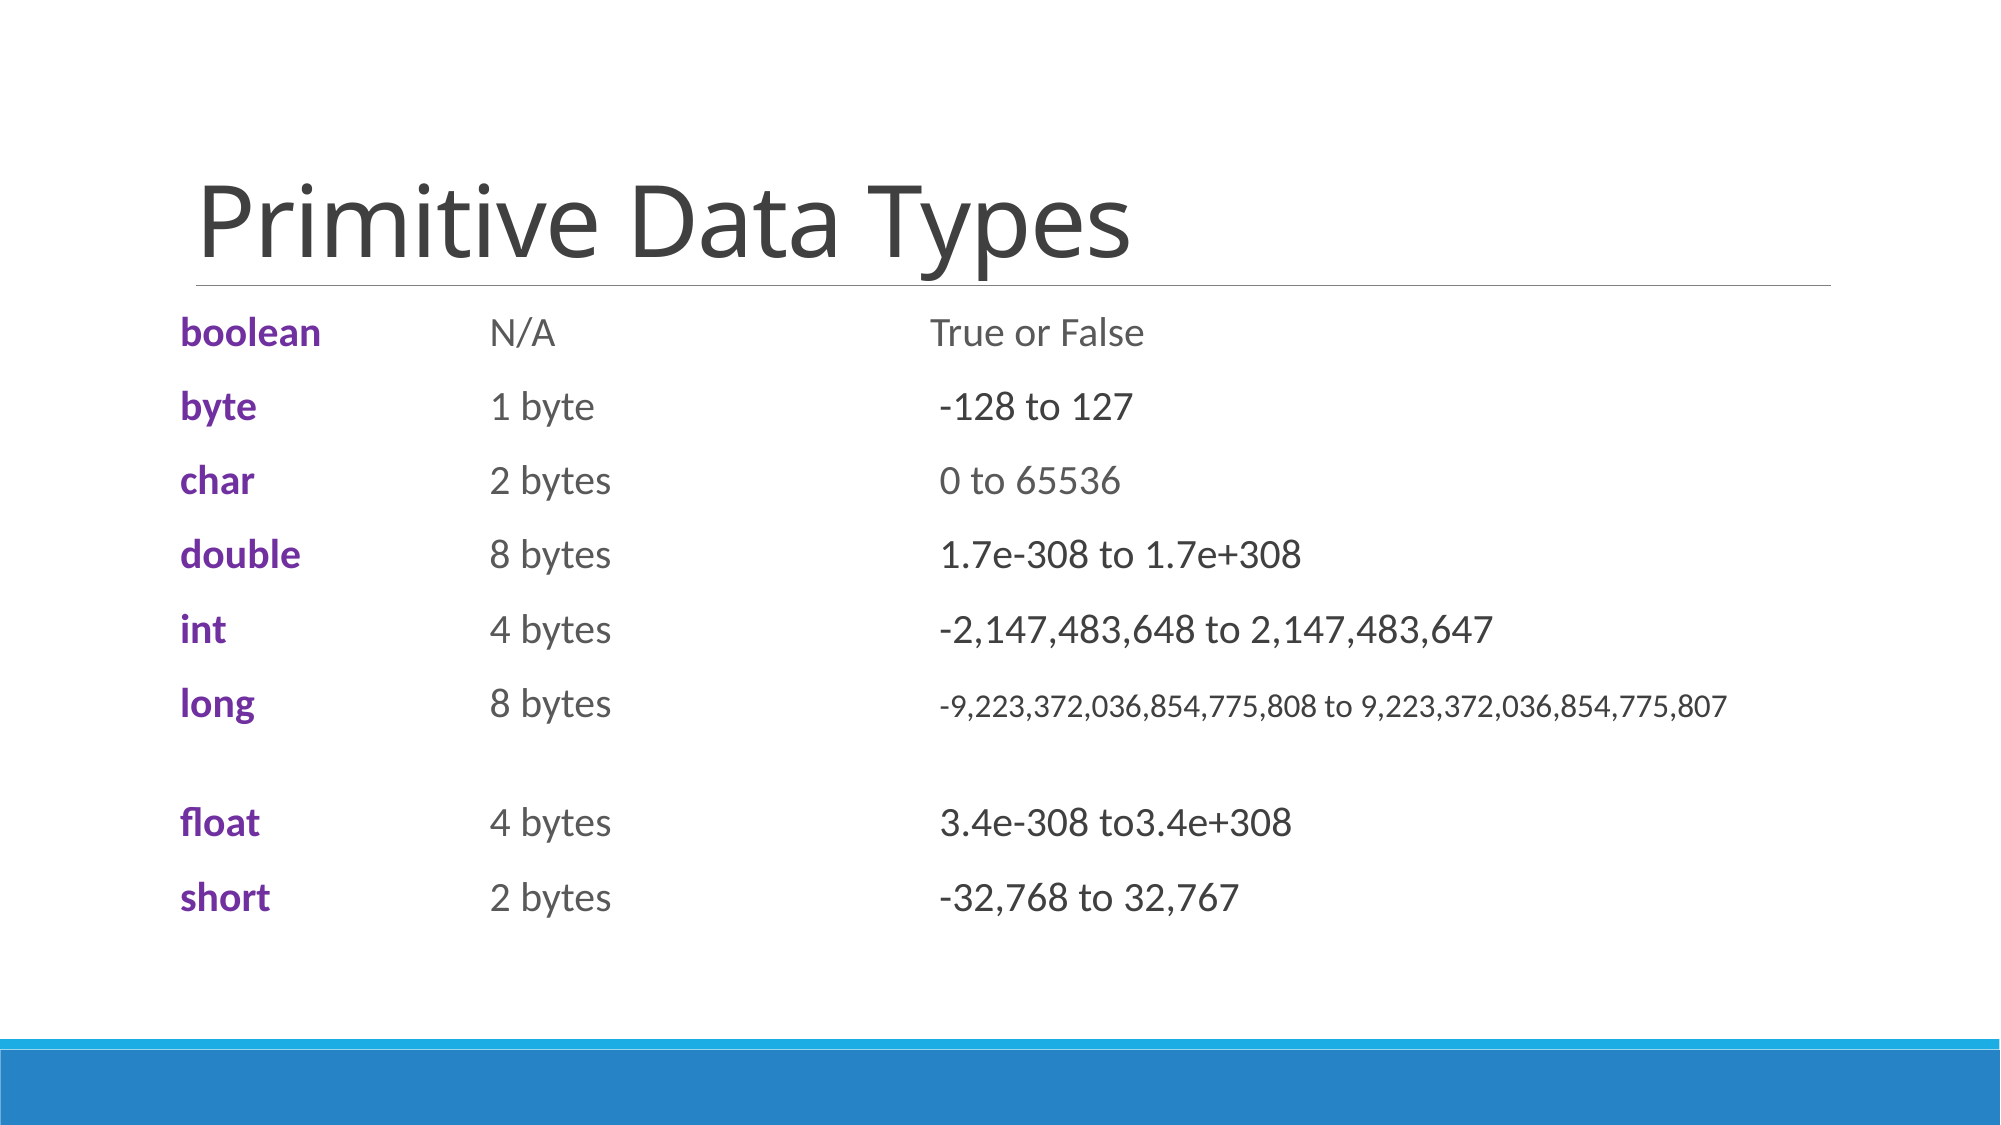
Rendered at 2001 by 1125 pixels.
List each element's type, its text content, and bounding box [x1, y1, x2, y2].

title Primitive Data Types [180, 47, 1830, 285]
list boolean N/A True or False byte 1 byte -128 to 127 char 2 bytes 0 to 65536 double 8 bytes 1.7e-308 to 1.7e+308 int 4 bytes -2,147,483,648 to 2,147,483,647 long 8 bytes -9,223,372,036,854,775,808 to 9,223,372,036,854,775,807 float 4 bytes 3.4e-308 to3.4e+308 short 2 bytes -32,768 to 32,767 [180, 302, 1830, 963]
